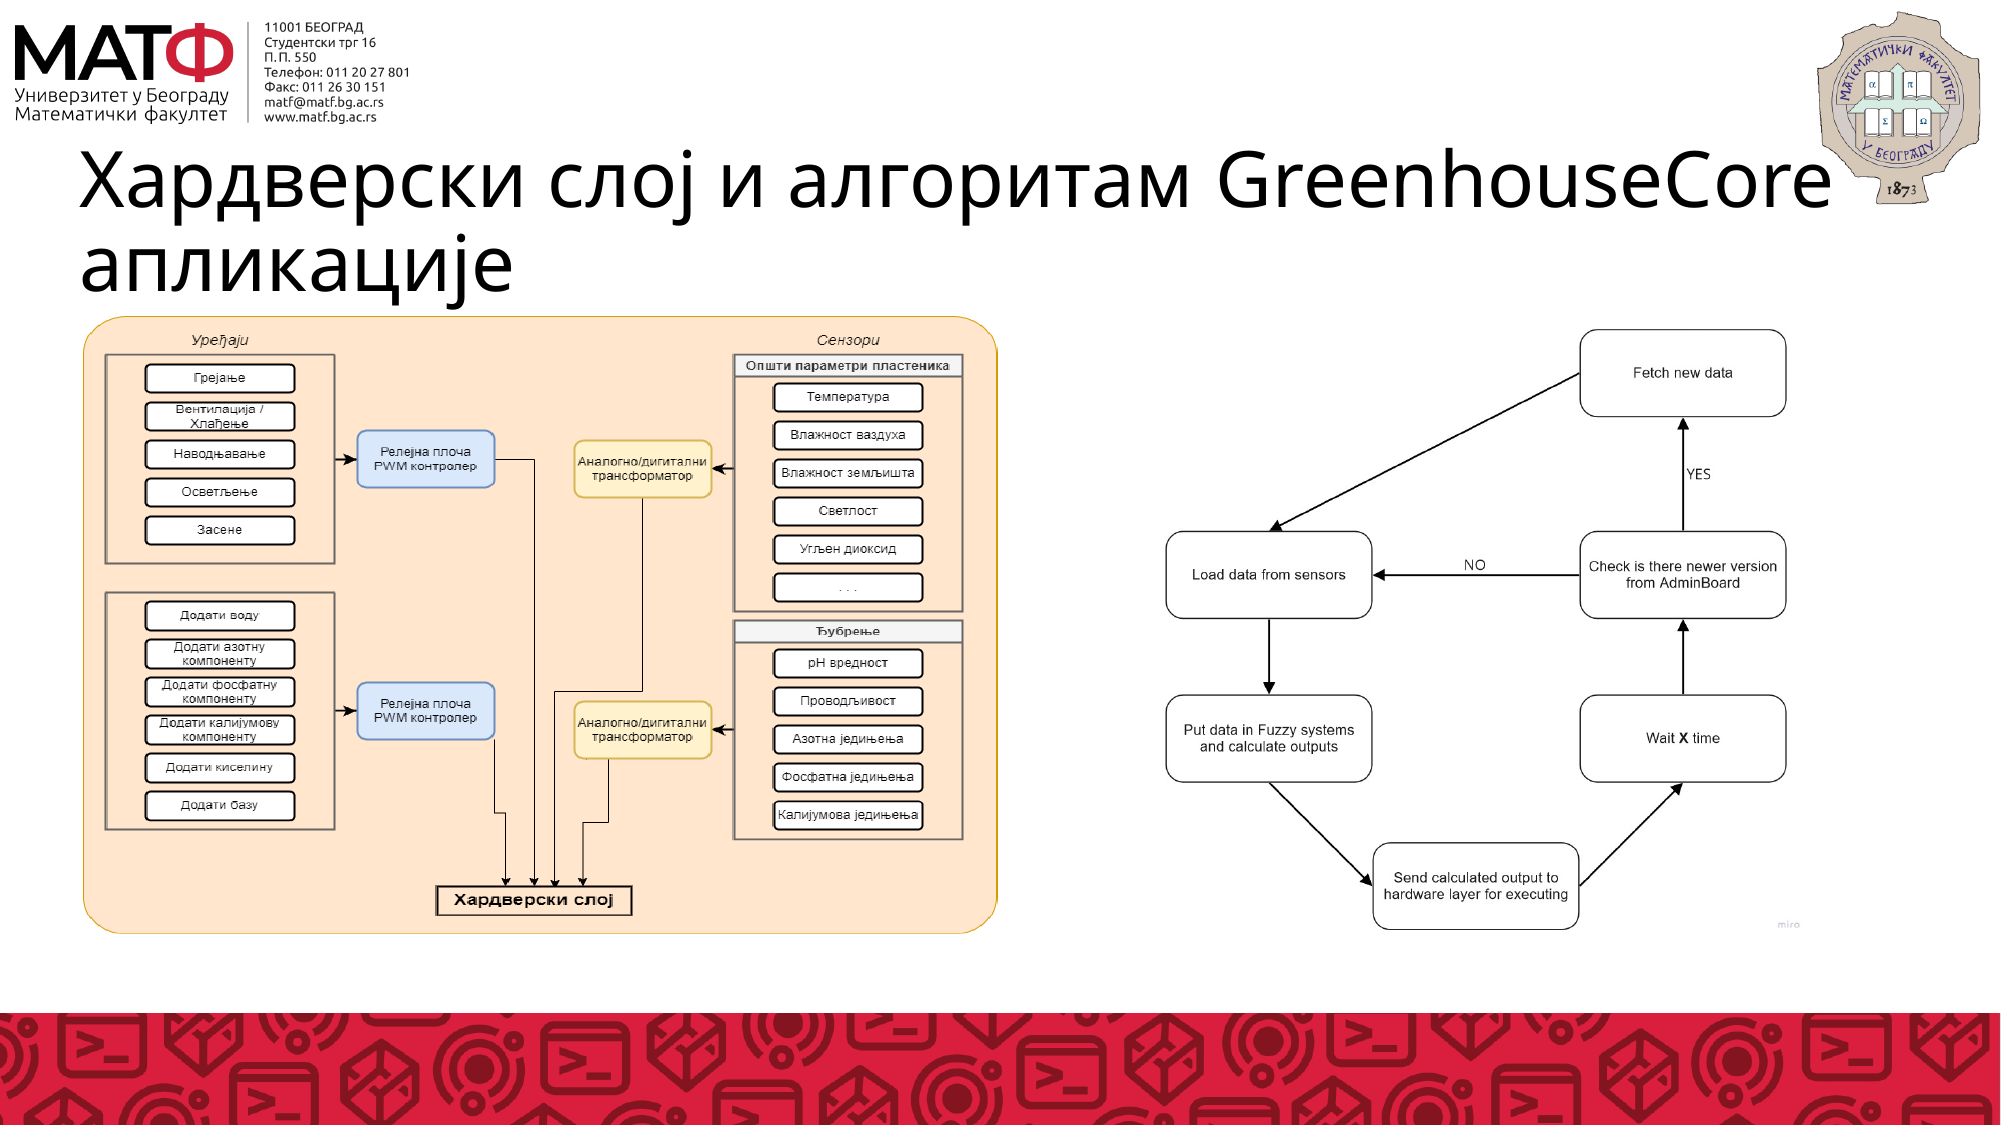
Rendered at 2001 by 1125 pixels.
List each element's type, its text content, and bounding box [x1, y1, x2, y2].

title Хардверски слој и алгоритам GreenhouseCore апликације [64, 132, 1863, 317]
picture [83, 316, 998, 934]
picture [1801, 0, 1995, 225]
picture [0, 0, 435, 147]
picture [0, 1013, 2001, 1125]
picture [1144, 307, 1814, 943]
